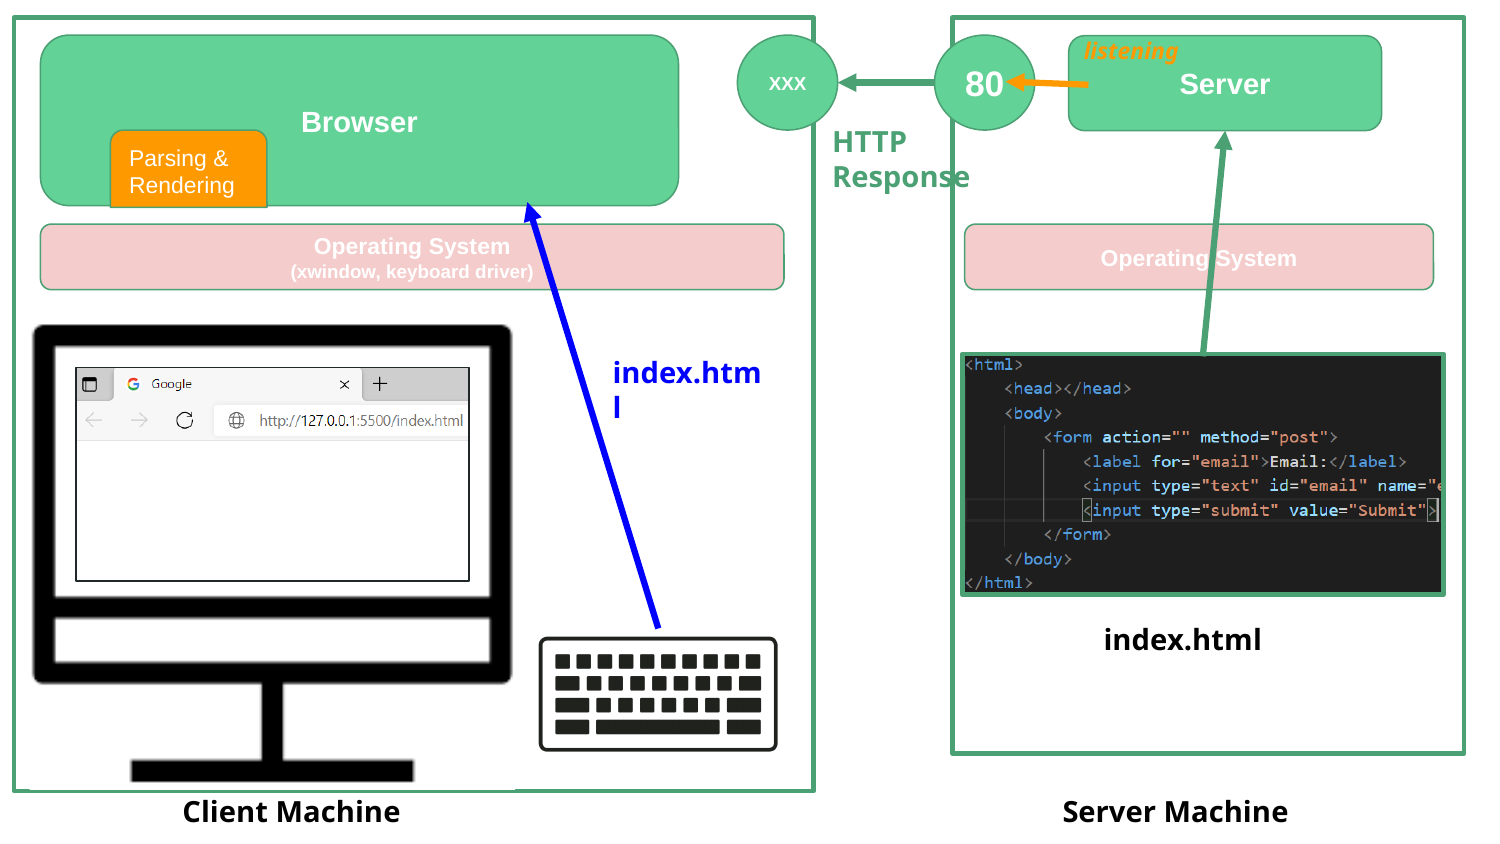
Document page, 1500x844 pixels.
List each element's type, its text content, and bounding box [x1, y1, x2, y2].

picture [964, 356, 1442, 593]
text_box [14, 17, 814, 791]
text_box HTTP Response [817, 107, 1000, 208]
picture [535, 628, 781, 754]
text_box index.html [663, 339, 781, 440]
text_box Operating System (xwindow, keyboard driver) [663, 224, 785, 290]
text_box Client Machine [167, 798, 468, 843]
text_box XXX [737, 35, 838, 131]
text_box Parsing & Rendering [110, 130, 267, 208]
text_box Server [1068, 35, 1382, 131]
text_box index.html [1088, 606, 1389, 672]
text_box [1005, 81, 1089, 86]
text_box Operating System (xwindow, keyboard driver) [40, 224, 521, 290]
text_box Browser [40, 35, 679, 206]
text_box listening [1068, 22, 1252, 78]
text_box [527, 201, 659, 629]
text_box Server Machine [1047, 778, 1349, 843]
text_box [952, 17, 1465, 754]
picture [29, 320, 516, 791]
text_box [1202, 130, 1226, 357]
text_box 80 [934, 35, 1035, 128]
